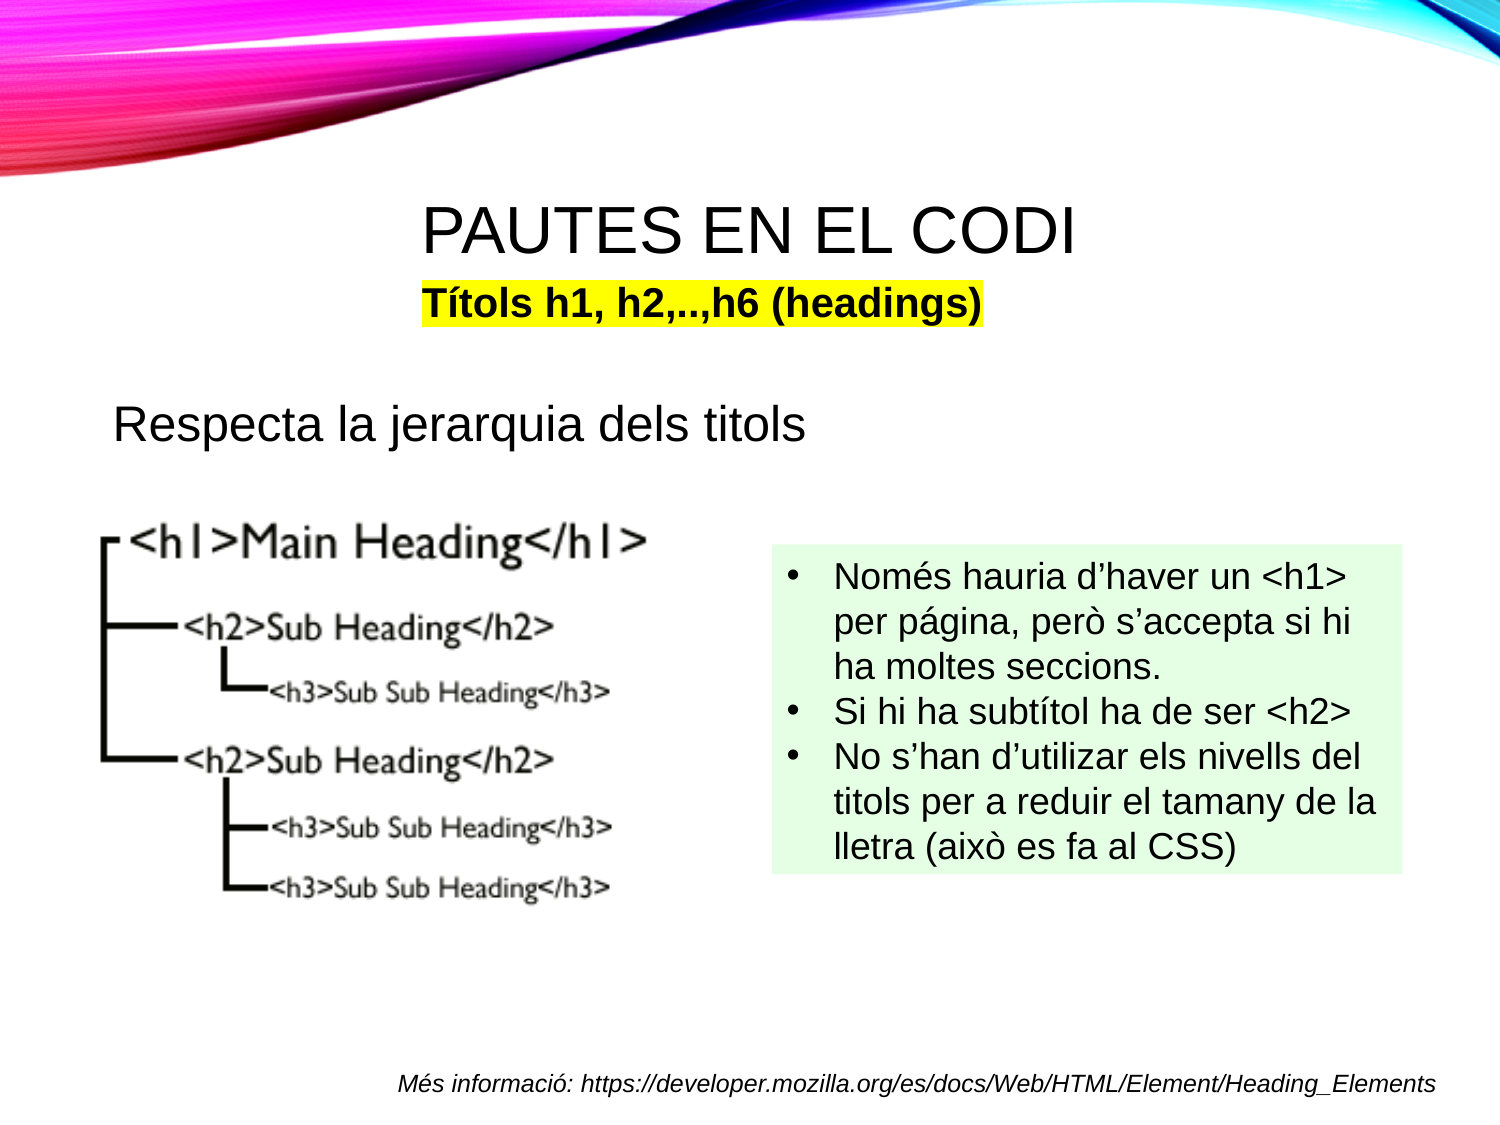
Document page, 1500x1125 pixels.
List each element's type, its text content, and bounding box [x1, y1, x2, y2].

picture [69, 490, 714, 957]
list Respecta la jerarquia dels titols [97, 390, 1403, 478]
text_box Més informació: https://developer.mozilla.org/es/docs/Web/HTML/Element/Heading_Elements [382, 1060, 1500, 1106]
text_box Només hauria d’haver un <h1> per página, però s’accepta si hi ha moltes seccions. Si hi ha subtítol ha de ser <h2> No s’han d’utilizar els nivells del titols per a reduir el tamany de la lletra (això es fa al CSS) [771, 544, 1403, 875]
picture [0, 0, 1500, 178]
title Pautes en el codi [97, 125, 1403, 338]
text_box Títols h1, h2,..,h6 (headings) [334, 268, 1071, 334]
